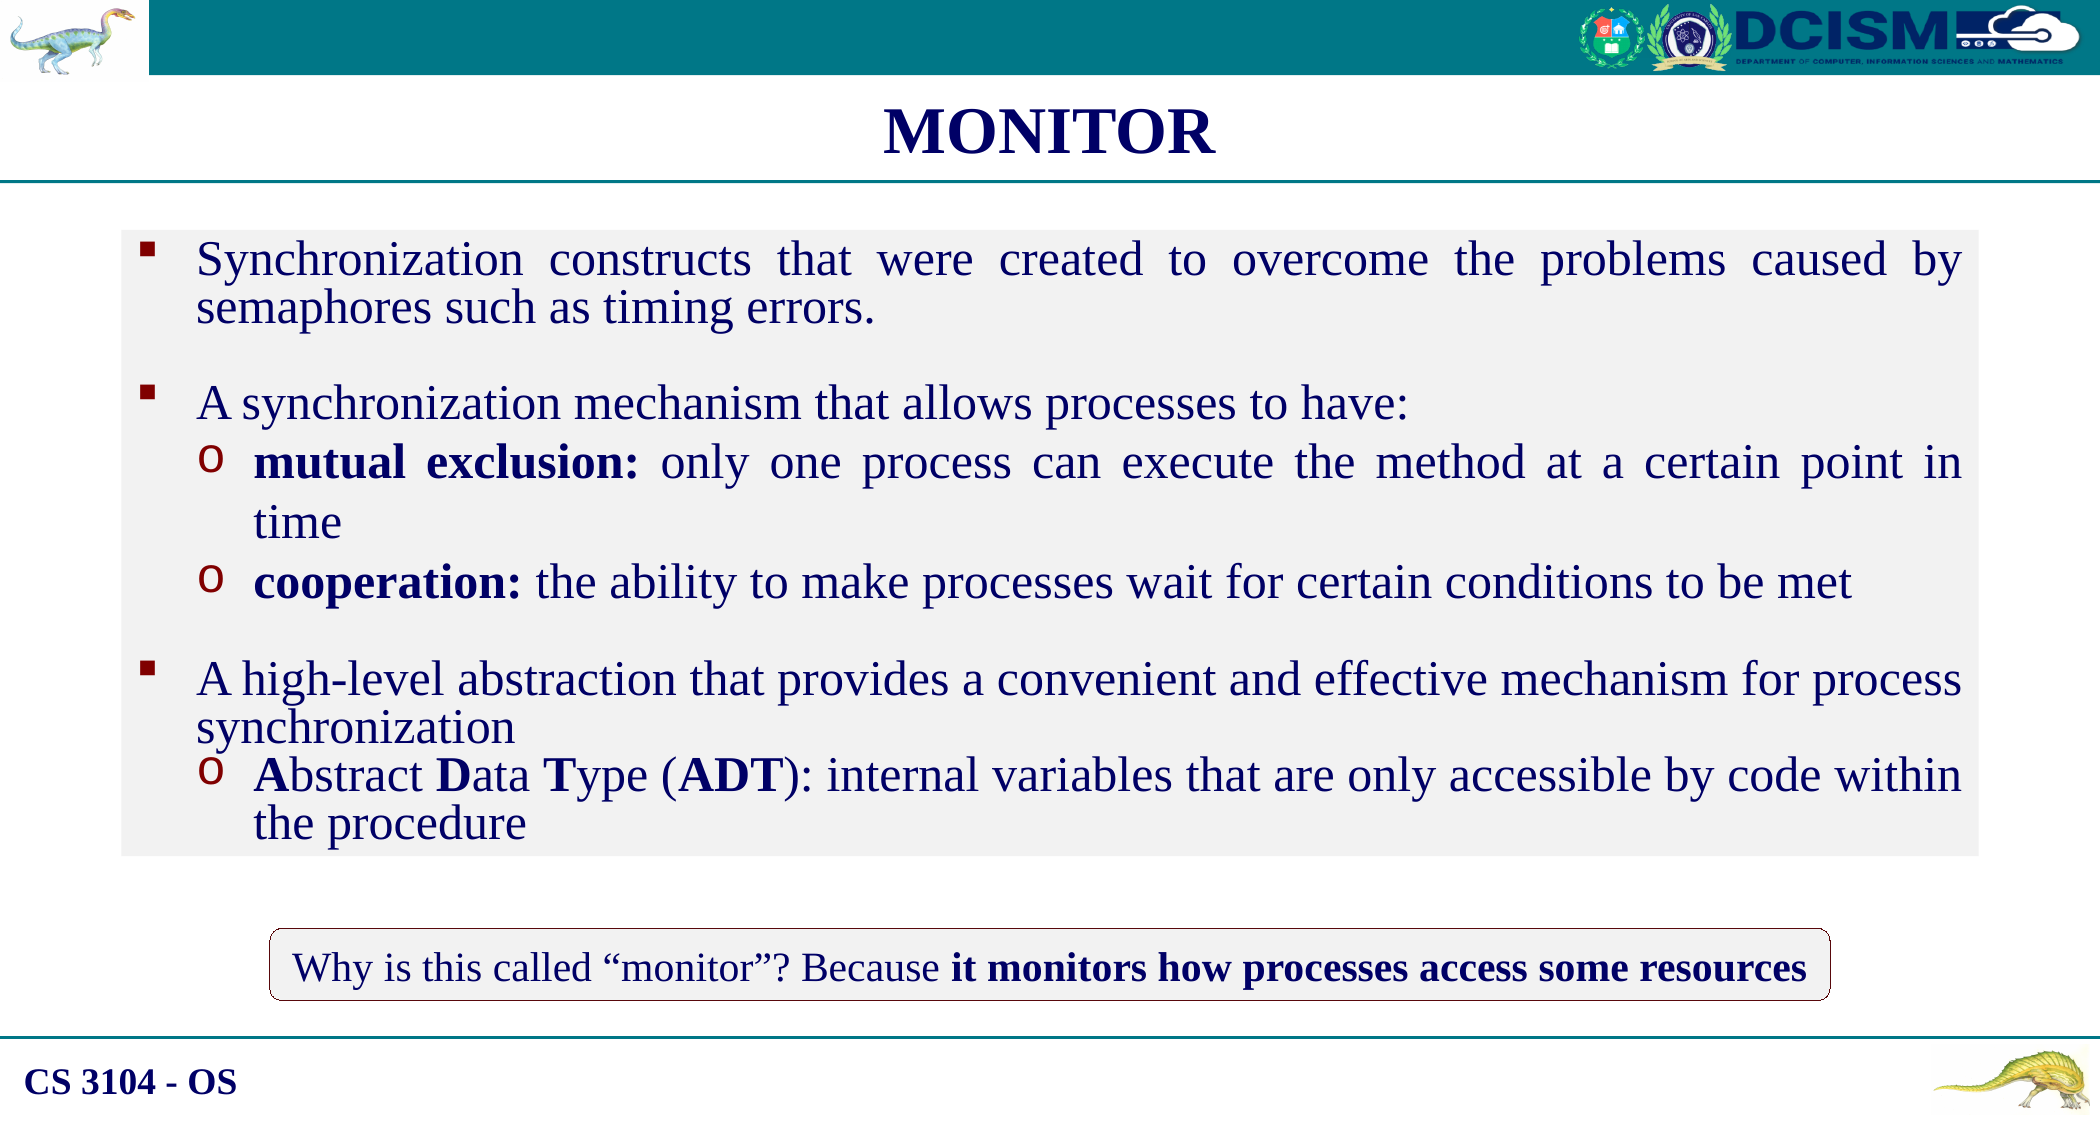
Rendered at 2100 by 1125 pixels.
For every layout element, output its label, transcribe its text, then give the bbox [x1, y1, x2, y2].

text_box MONITOR [16, 79, 2084, 175]
picture [1931, 1044, 2090, 1115]
text_box Synchronization constructs that were created to overcome the problems caused by semaphores such as timing errors. A synchronization mechanism that allows processes to have: mutual exclusion: only one process can execute the method at a certain point in time cooperation: the ability to make processes wait for certain conditions to be met A high-level abstraction that provides a convenient and effective mechanism for process synchronization Abstract Data Type (ADT): internal variables that are only accessible by code within the procedure [121, 229, 1979, 857]
picture [1572, 0, 2094, 76]
text_box Why is this called “monitor”? Because it monitors how processes access some resources [269, 928, 1831, 1001]
picture [0, 0, 149, 82]
